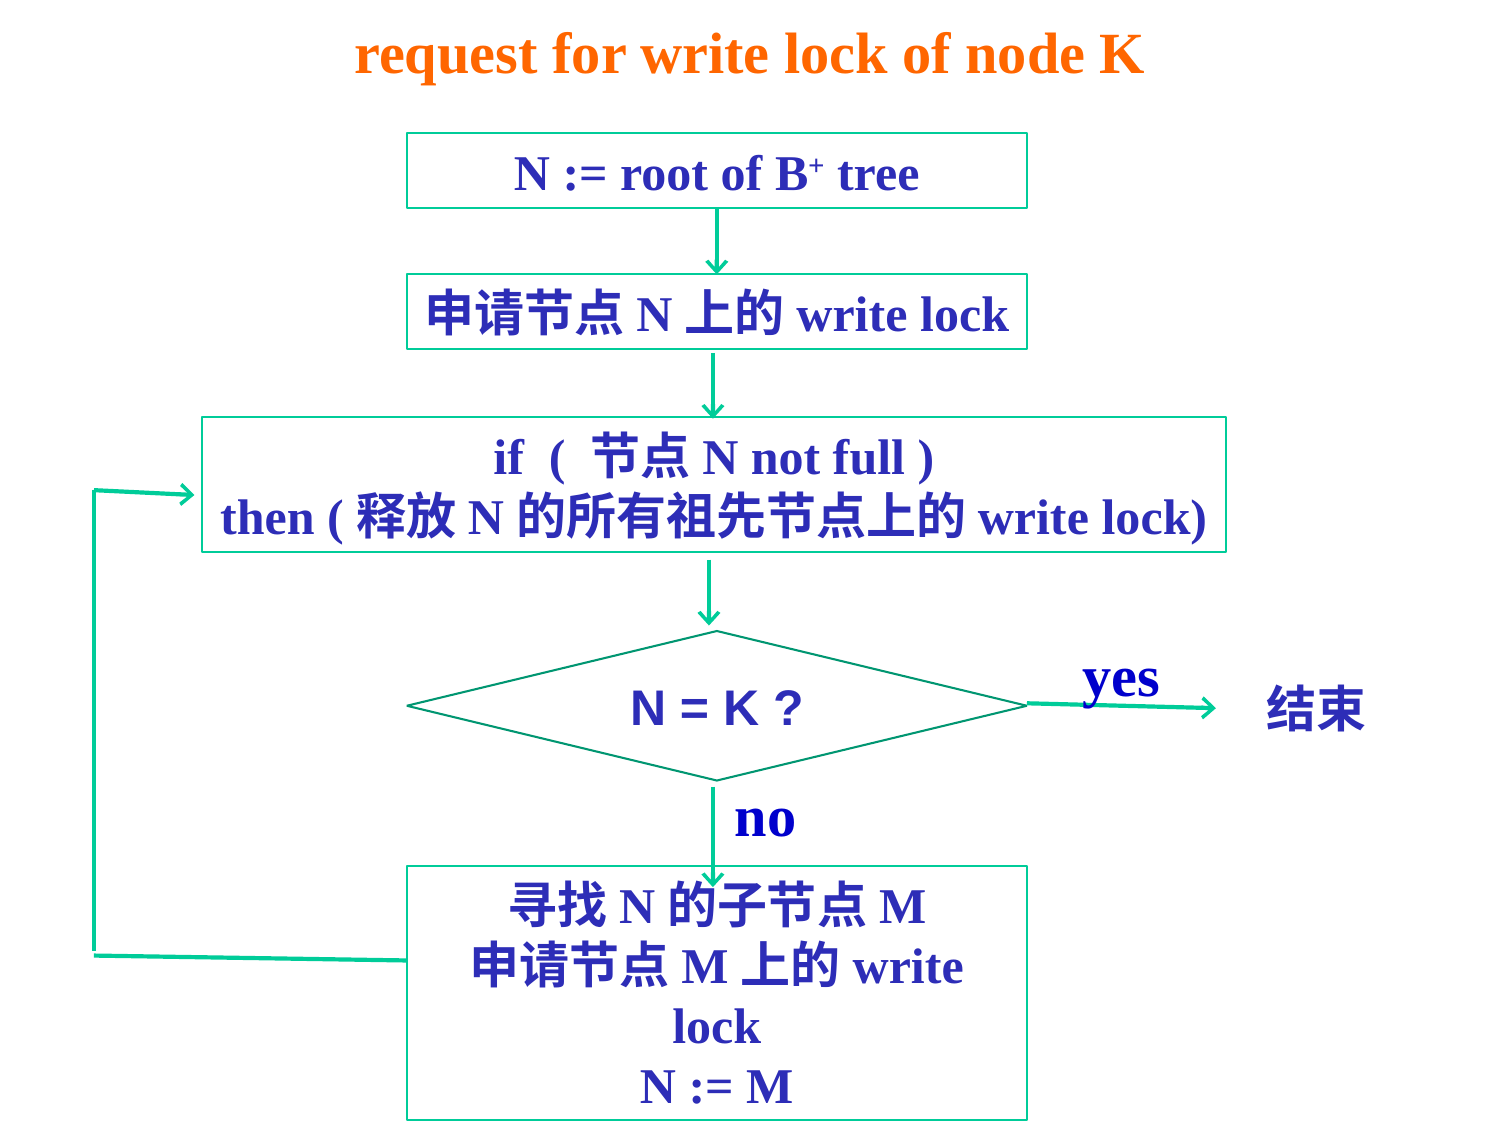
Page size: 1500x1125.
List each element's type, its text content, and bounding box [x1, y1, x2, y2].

text_box 结束 [1215, 670, 1417, 746]
text_box 寻找N的子节点M 申请节点M上的write lock N := M [406, 865, 1027, 1121]
text_box N = K ? [406, 629, 1026, 782]
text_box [1026, 703, 1216, 709]
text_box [93, 955, 407, 961]
text_box 申请节点N上的write lock [406, 274, 1027, 350]
text_box yes [1047, 709, 1195, 715]
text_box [94, 490, 195, 496]
text_box no [692, 770, 840, 856]
text_box N := root of B+ tree [406, 132, 1027, 208]
text_box request for write lock of node K [24, 8, 1475, 93]
text_box yes [1047, 630, 1195, 703]
text_box if ( 节点N not full ) then (释放N的所有祖先节点上的write lock) [201, 417, 1226, 553]
